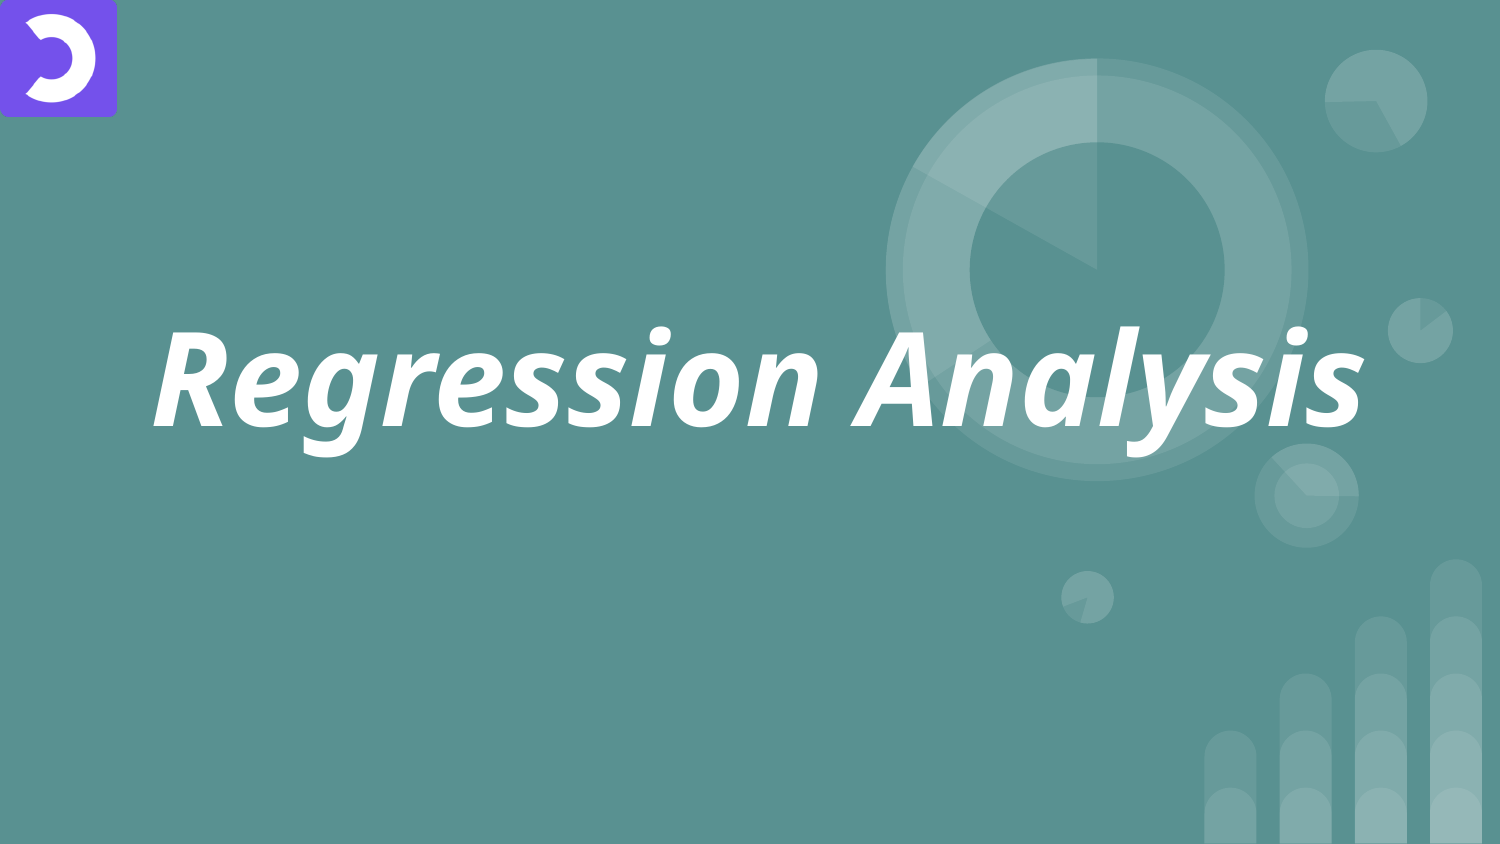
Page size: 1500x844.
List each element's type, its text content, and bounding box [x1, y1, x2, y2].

picture [0, 0, 117, 117]
title Regression Analysis [135, 264, 1422, 572]
